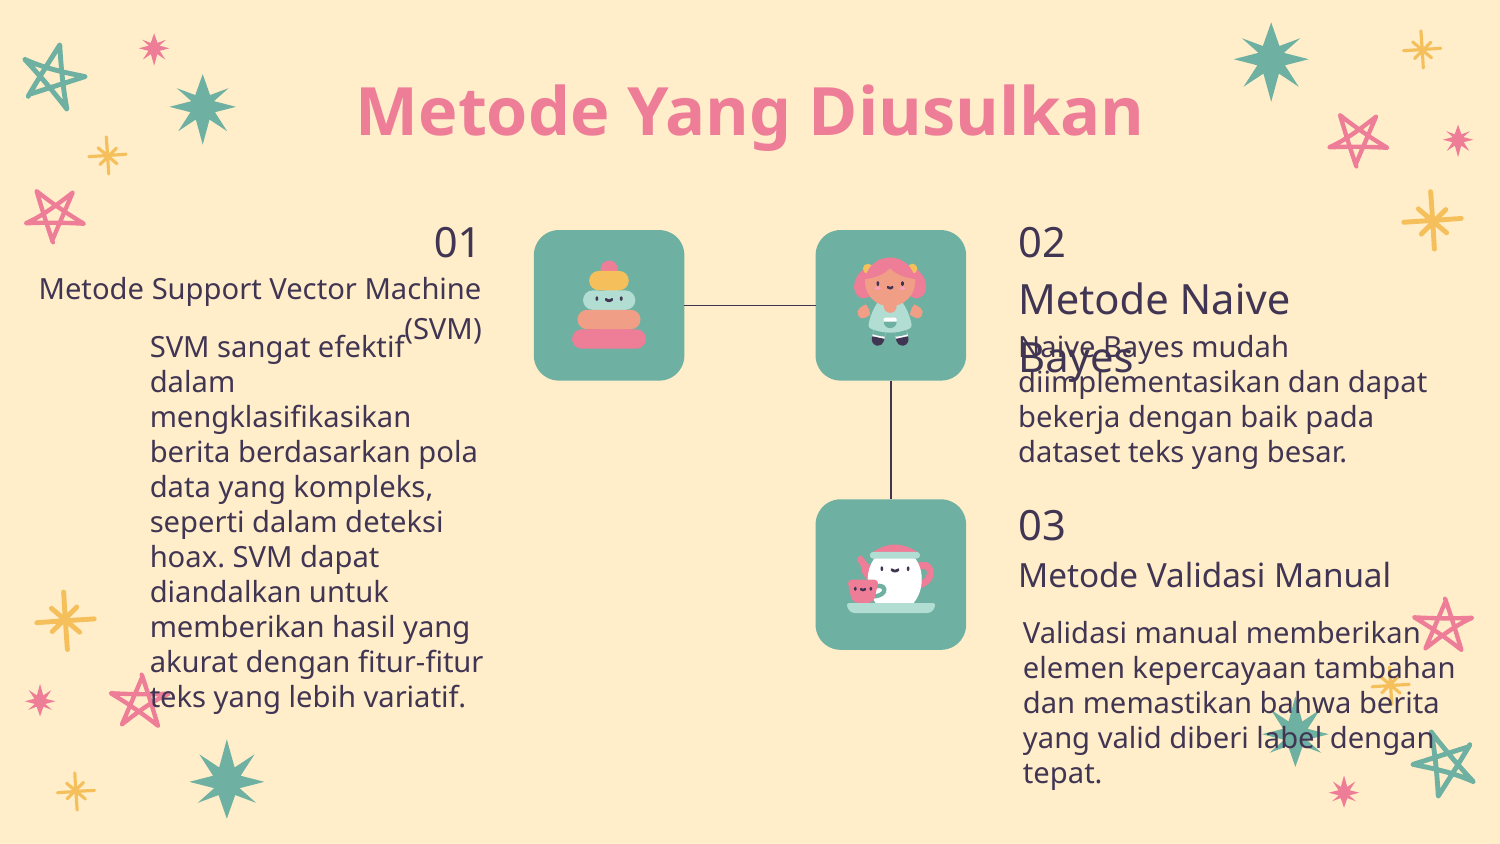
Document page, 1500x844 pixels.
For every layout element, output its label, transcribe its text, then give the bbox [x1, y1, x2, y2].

subtitle Naive Bayes mudah diimplementasikan dan dapat bekerja dengan baik pada dataset teks yang besar. [1018, 328, 1480, 417]
subtitle Validasi manual memberikan elemen kepercayaan tambahan dan memastikan bahwa berita yang valid diberi label dengan tepat. [999, 614, 1500, 703]
title 01 Metode Support Vector Machine (SVM) [0, 207, 482, 324]
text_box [571, 260, 647, 349]
subtitle SVM sangat efektif dalam mengklasifikasikan berita berdasarkan pola data yang kompleks, seperti dalam deteksi hoax. SVM dapat diandalkan untuk memberikan hasil yang akurat dengan fitur-fitur teks yang lebih variatif. [126, 328, 491, 417]
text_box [853, 257, 927, 346]
text_box [815, 230, 967, 381]
text_box [815, 499, 967, 650]
title 03 Metode Validasi Manual [1018, 491, 1500, 607]
title Metode Yang Diusulkan [118, 62, 1384, 142]
text_box [533, 230, 685, 381]
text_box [846, 539, 936, 614]
title 02 Metode Naive Bayes [1018, 207, 1384, 324]
